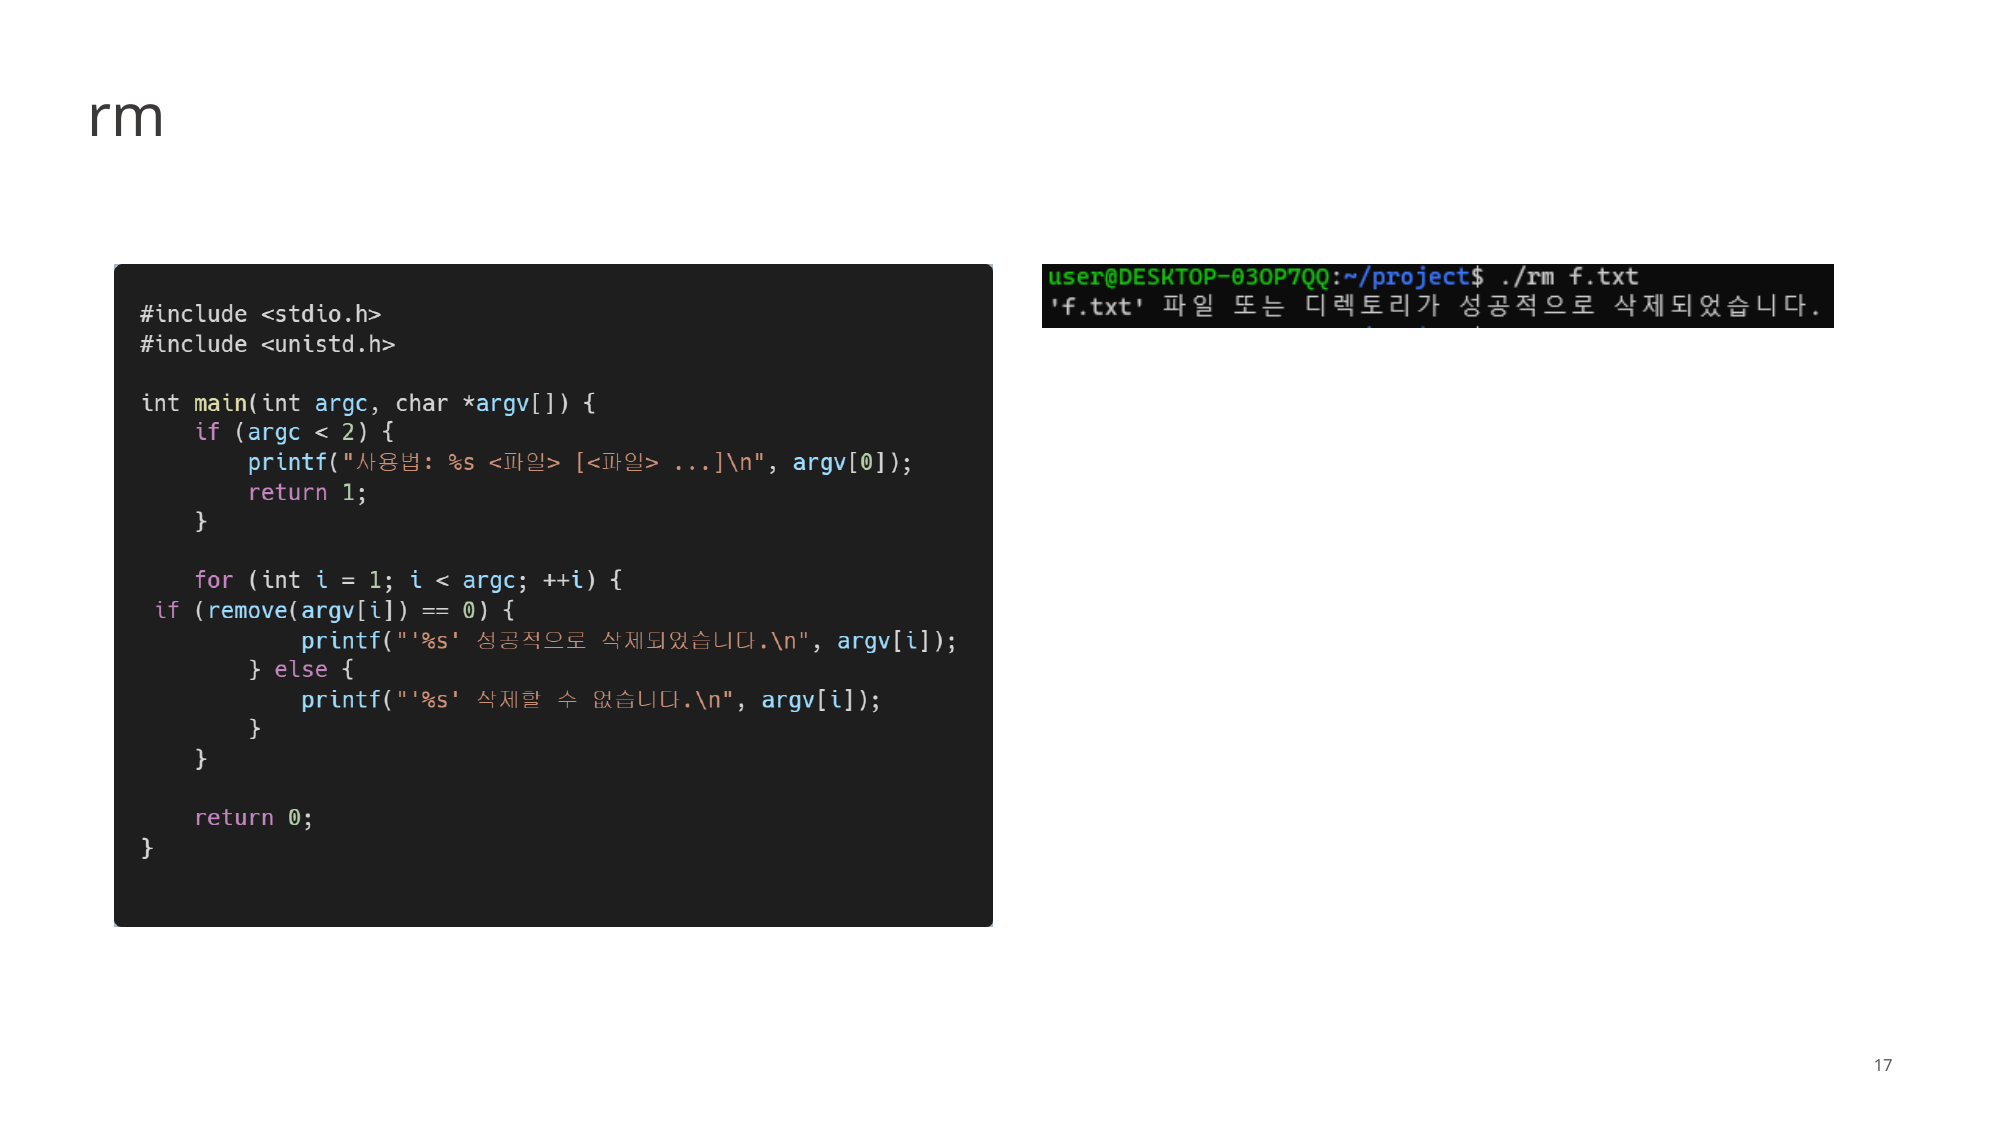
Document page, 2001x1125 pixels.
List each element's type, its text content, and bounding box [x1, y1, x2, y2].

slide_number 17 [1370, 1054, 1908, 1078]
title rm [72, 70, 1912, 163]
picture [1042, 264, 1834, 328]
picture [114, 264, 993, 927]
